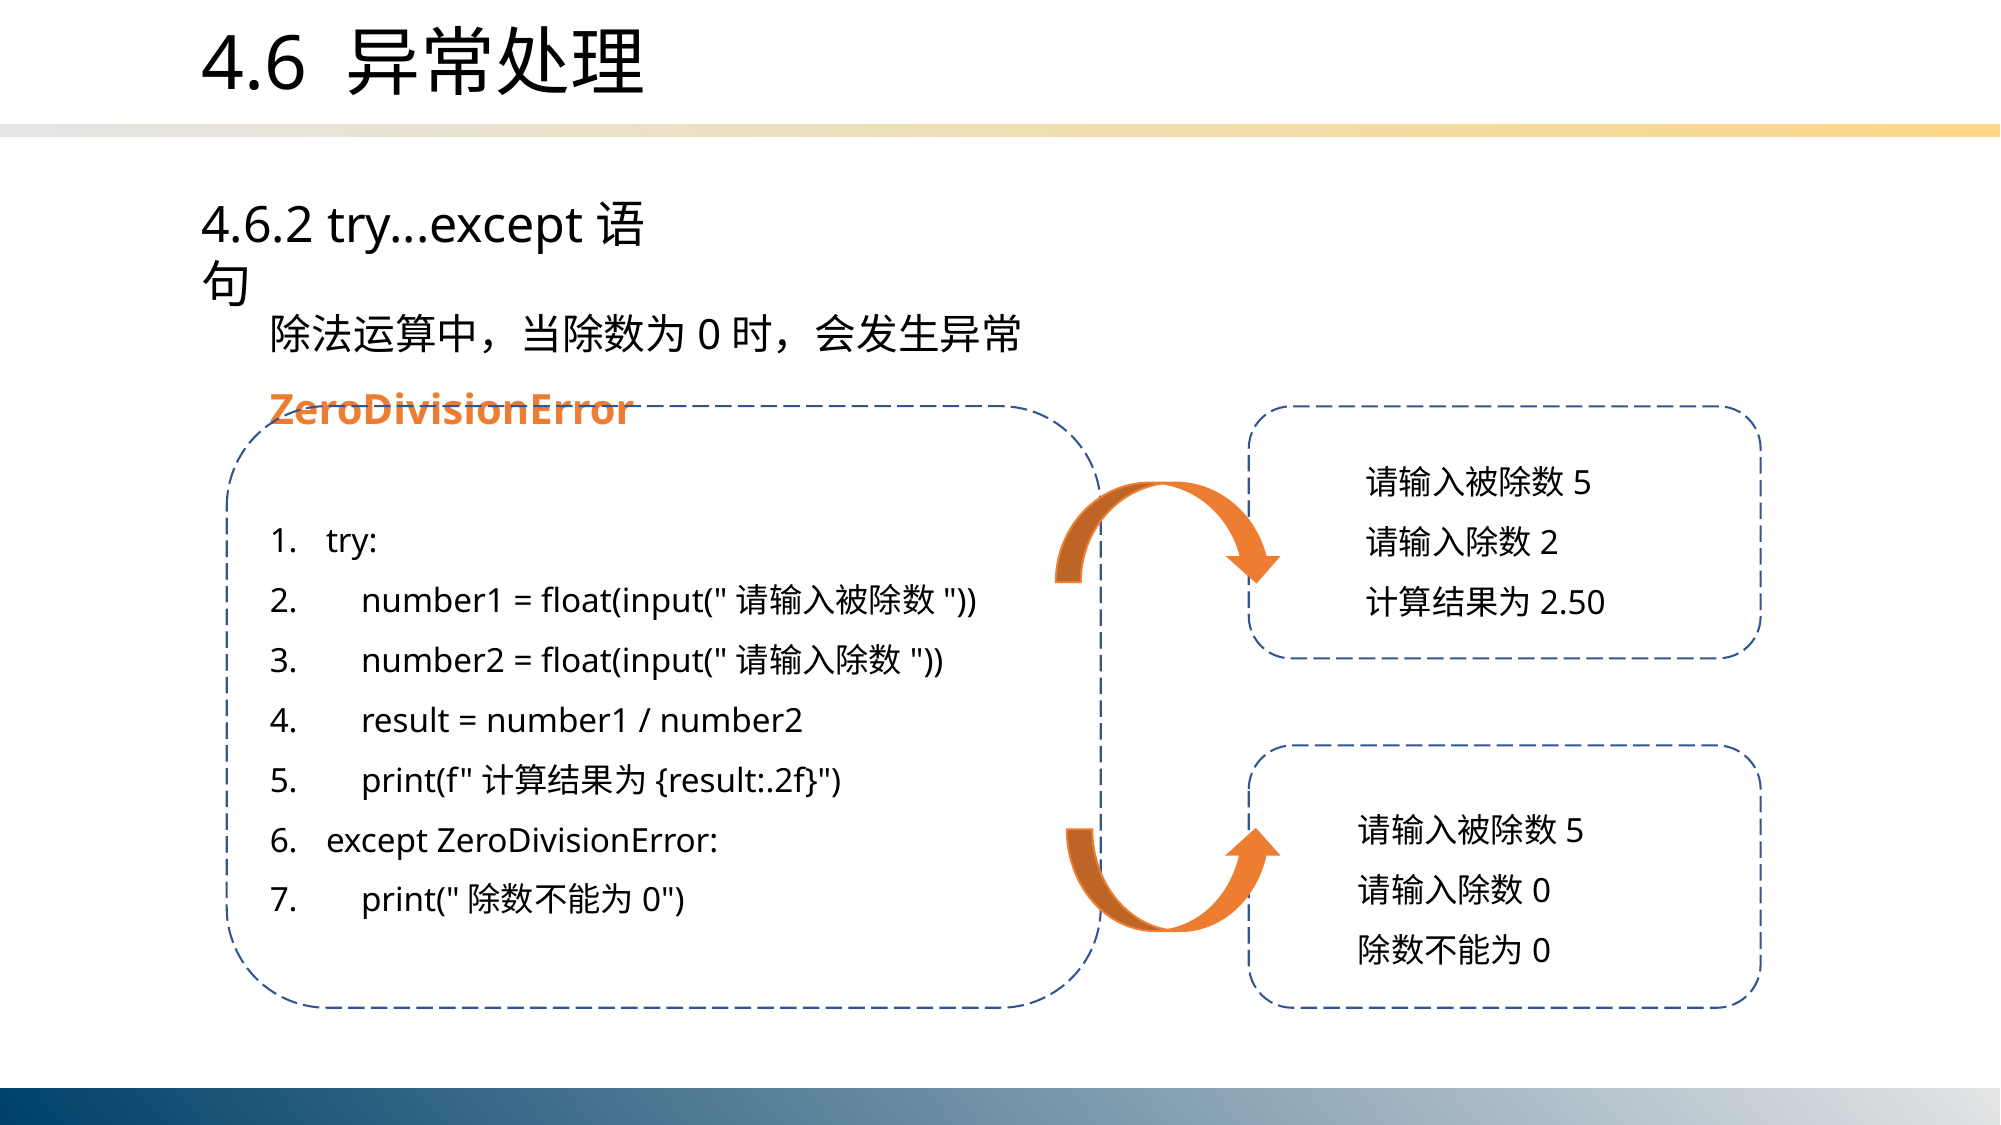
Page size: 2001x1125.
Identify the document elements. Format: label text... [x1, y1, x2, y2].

text_box 除法运算中，当除数为0时，会发生异常ZeroDivisionError [254, 275, 1402, 441]
text_box 请输入被除数5 请输入除数2 计算结果为2.50 [1350, 433, 1659, 629]
text_box [1054, 481, 1281, 584]
text_box try: number1 = float(input("请输入被除数")) number2 = float(input("请输入除数")) result = number1 / number2 print(f"计算结果为{result:.2f}") except ZeroDivisionError: print("除数不能为0") [255, 491, 1101, 926]
text_box 4.6.2 try...except语句 [186, 184, 675, 320]
text_box [225, 405, 1101, 1009]
text_box [1065, 827, 1281, 933]
text_box [1247, 744, 1762, 1009]
text_box 4.6 异常处理 [186, 7, 1106, 113]
text_box 请输入被除数5 请输入除数0 除数不能为0 [1343, 781, 1667, 977]
text_box [1247, 405, 1762, 660]
